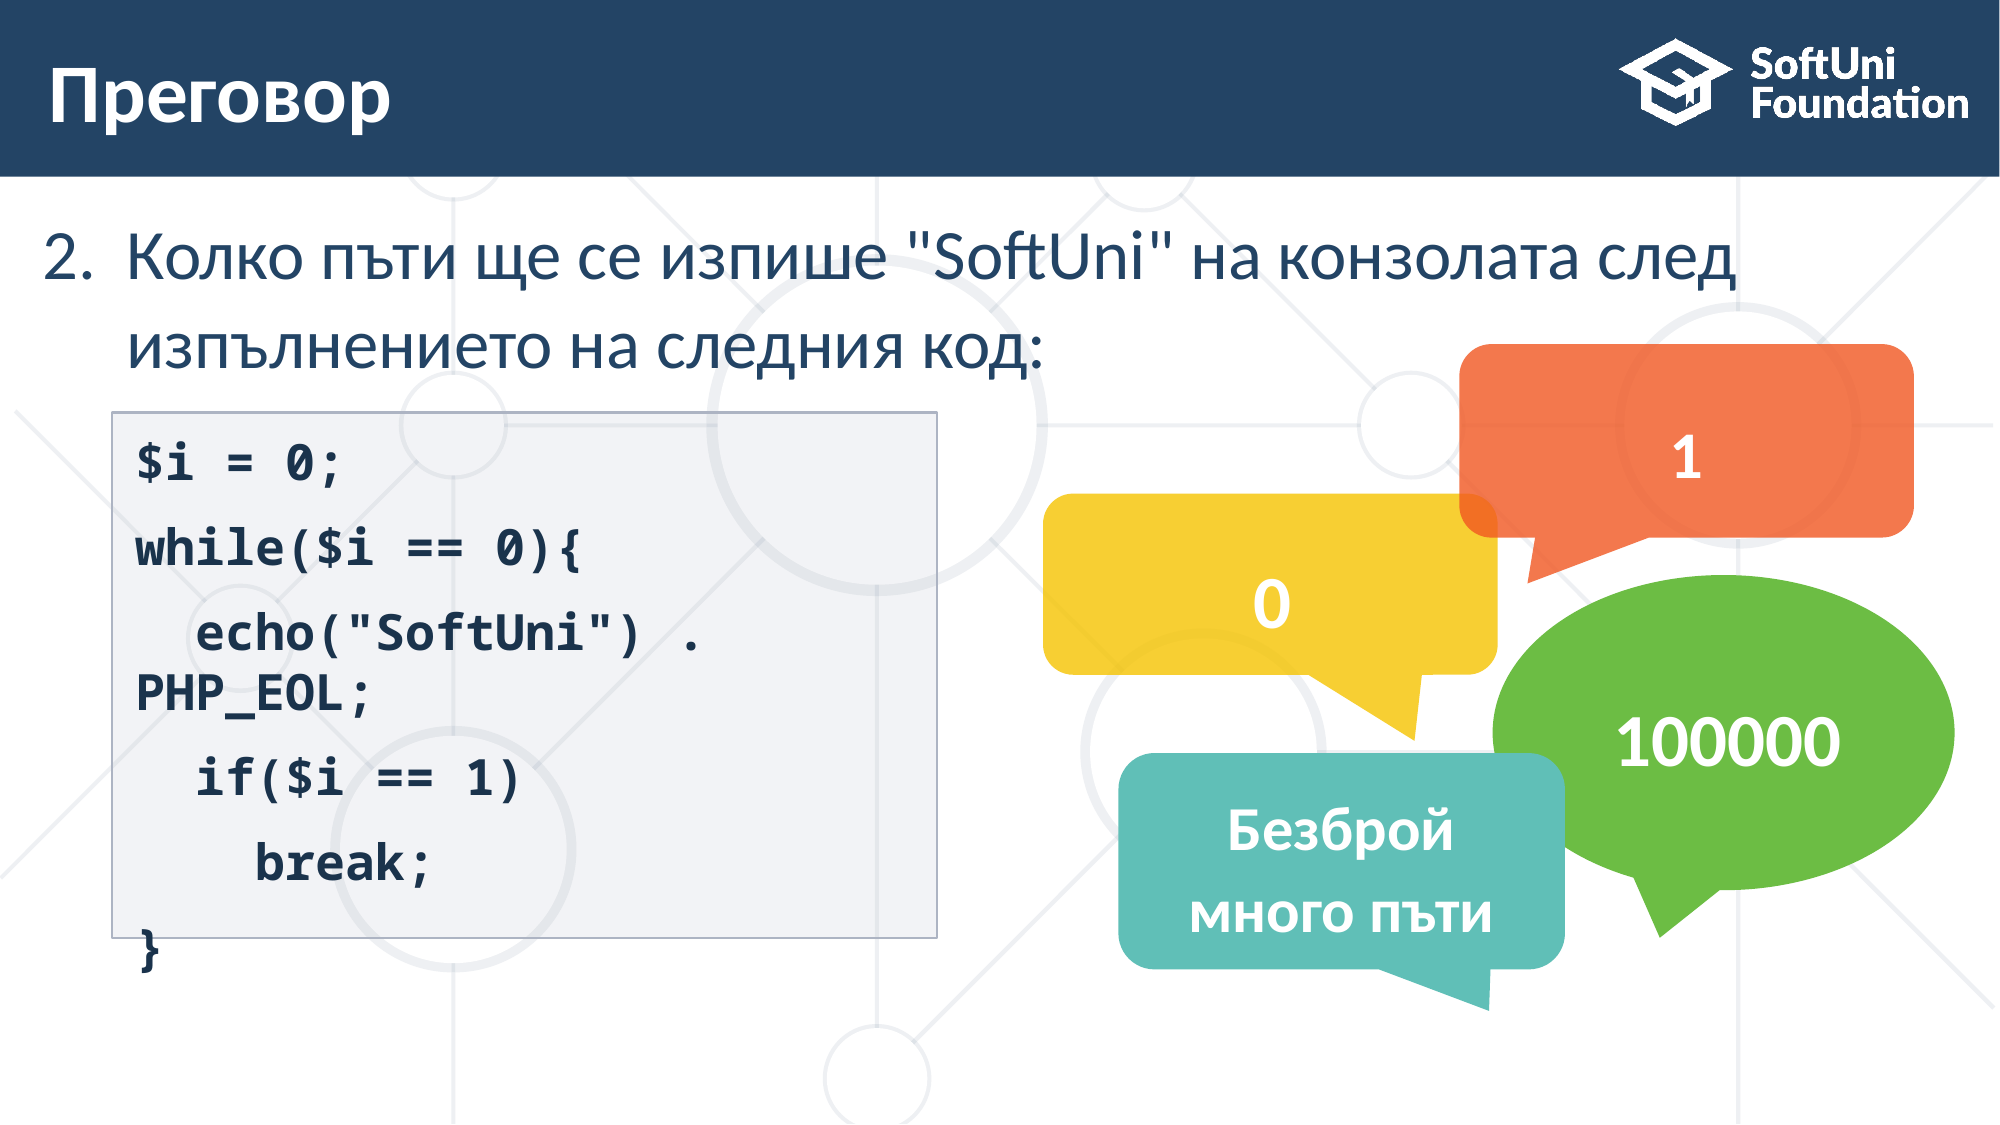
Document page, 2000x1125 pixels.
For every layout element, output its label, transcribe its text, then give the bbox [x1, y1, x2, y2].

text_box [1042, 493, 1498, 675]
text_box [1455, 343, 1918, 538]
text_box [1394, 574, 1962, 891]
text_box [1118, 752, 1566, 970]
list $i = 0; while($i == 0){ echo("SoftUni") . PHP_EOL; if($i == 1) break; } [111, 411, 938, 939]
list Колко пъти ще се изпише "SoftUni" на конзолата след изпълнението на следния код: [24, 198, 1962, 1050]
title Преговор [31, 16, 1591, 162]
picture [1618, 38, 1968, 126]
